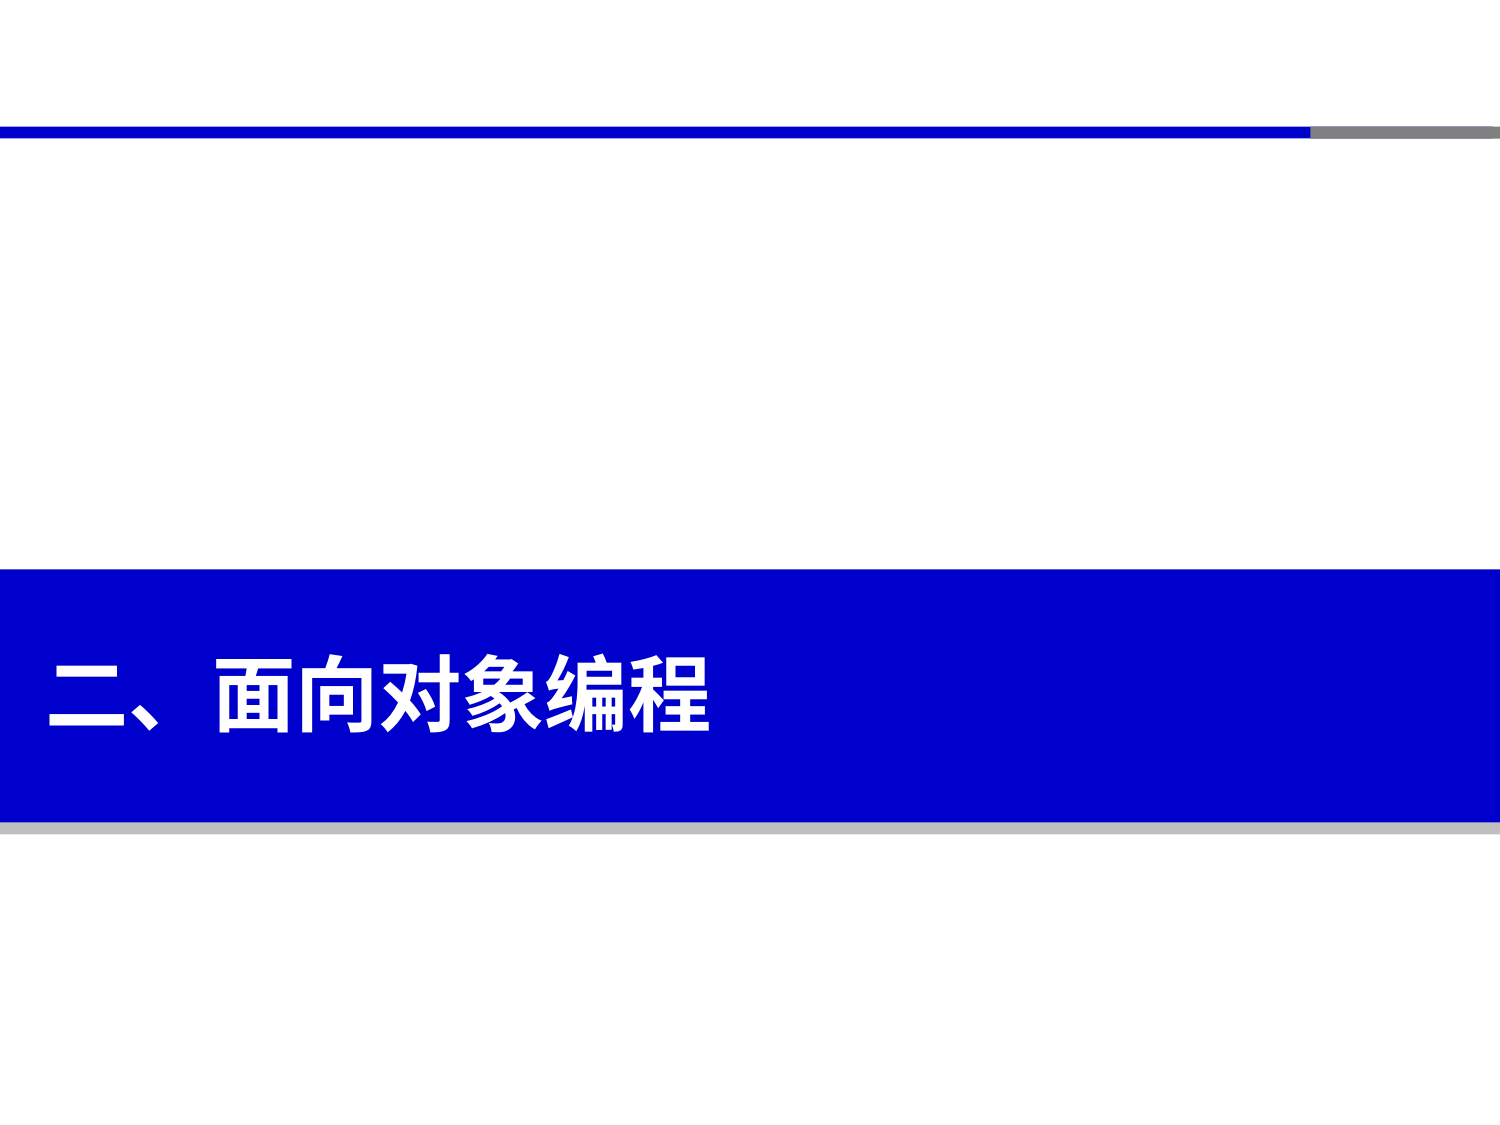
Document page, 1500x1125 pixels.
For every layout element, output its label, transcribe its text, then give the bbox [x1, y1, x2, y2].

text_box 二、面向对象编程 [30, 634, 1467, 750]
text_box [0, 822, 1500, 835]
text_box [0, 569, 1500, 822]
